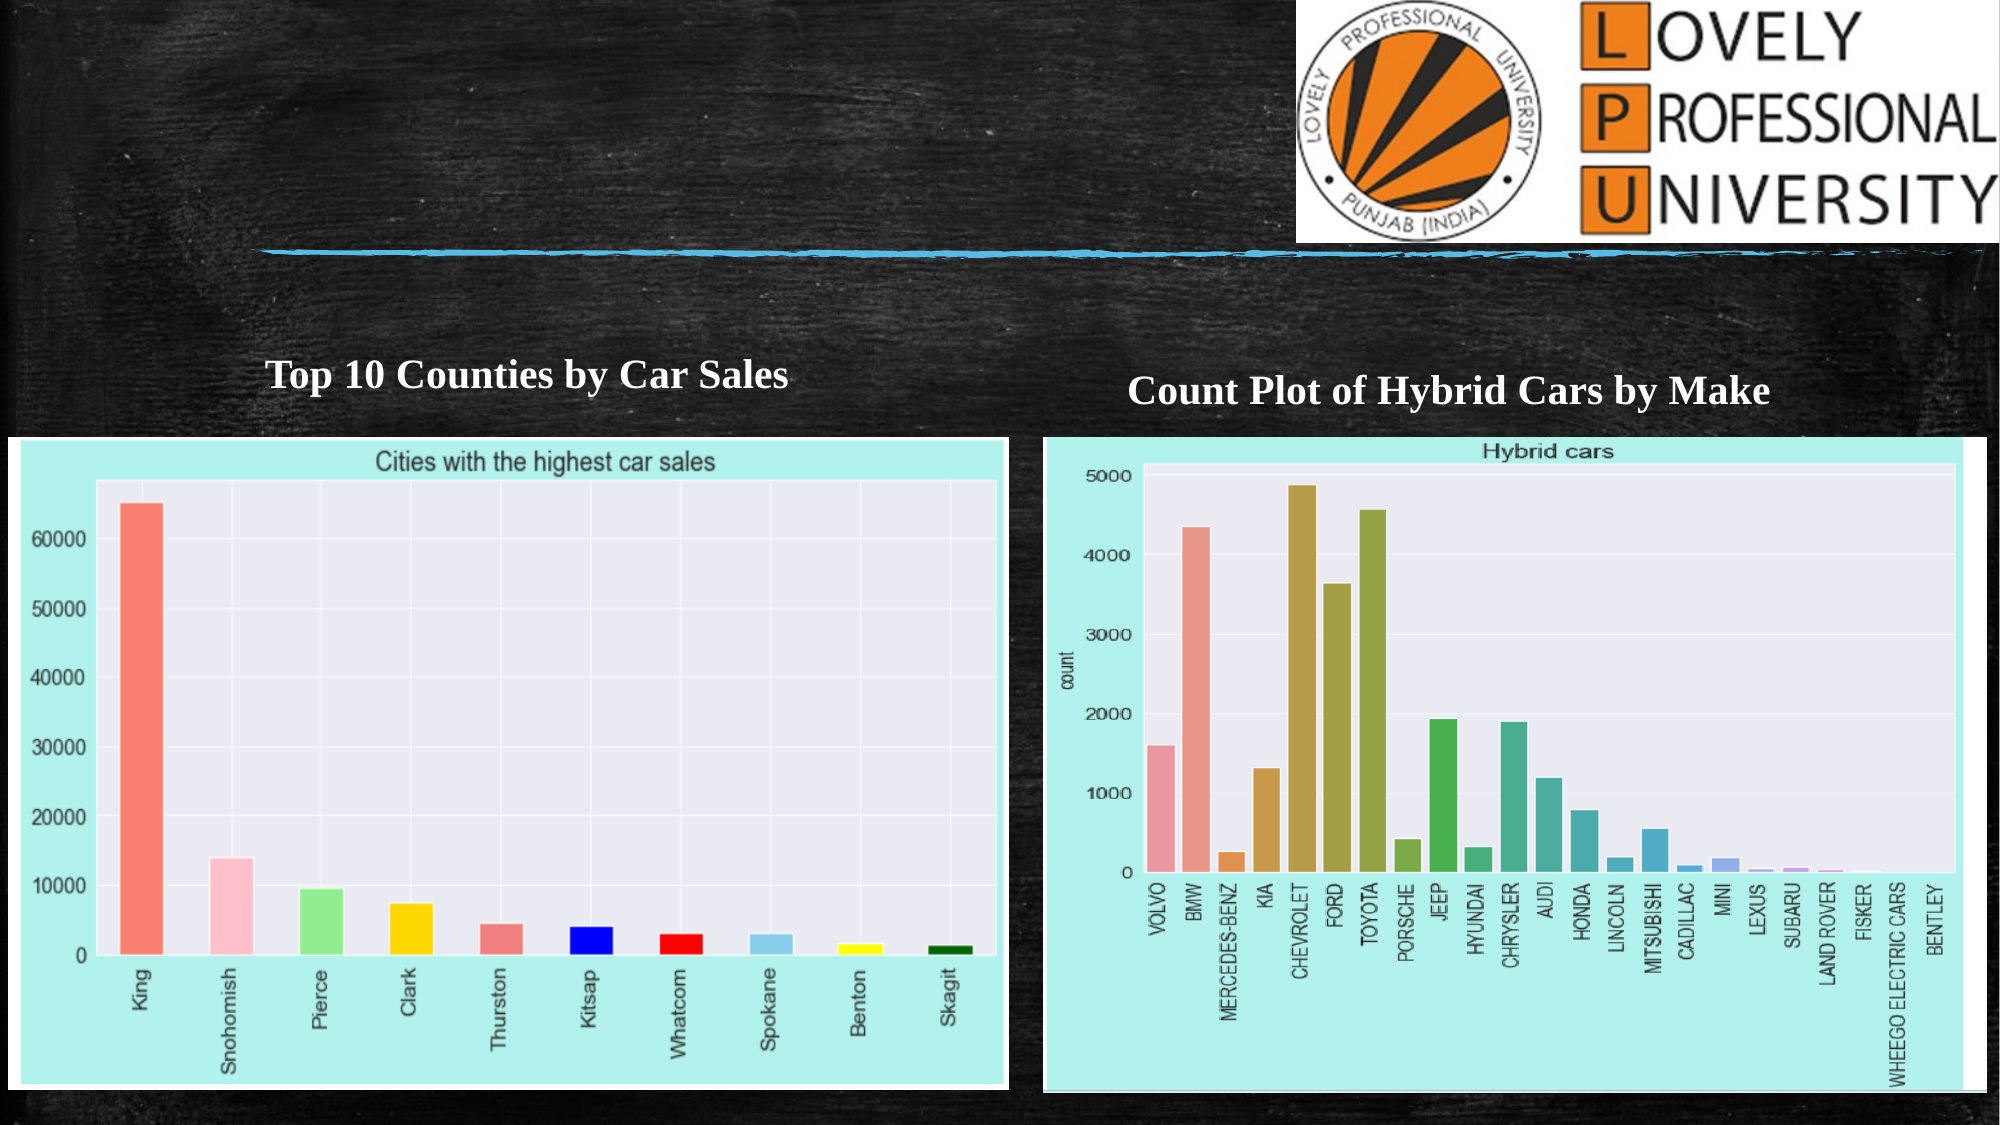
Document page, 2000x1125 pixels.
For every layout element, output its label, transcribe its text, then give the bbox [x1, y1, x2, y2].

list Top 10 Counties by Car Sales [249, 312, 975, 437]
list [8, 437, 1009, 1090]
list Count Plot of Hybrid Cars by Make [1112, 328, 1837, 437]
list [1296, 0, 2000, 243]
picture [1043, 437, 1987, 1093]
